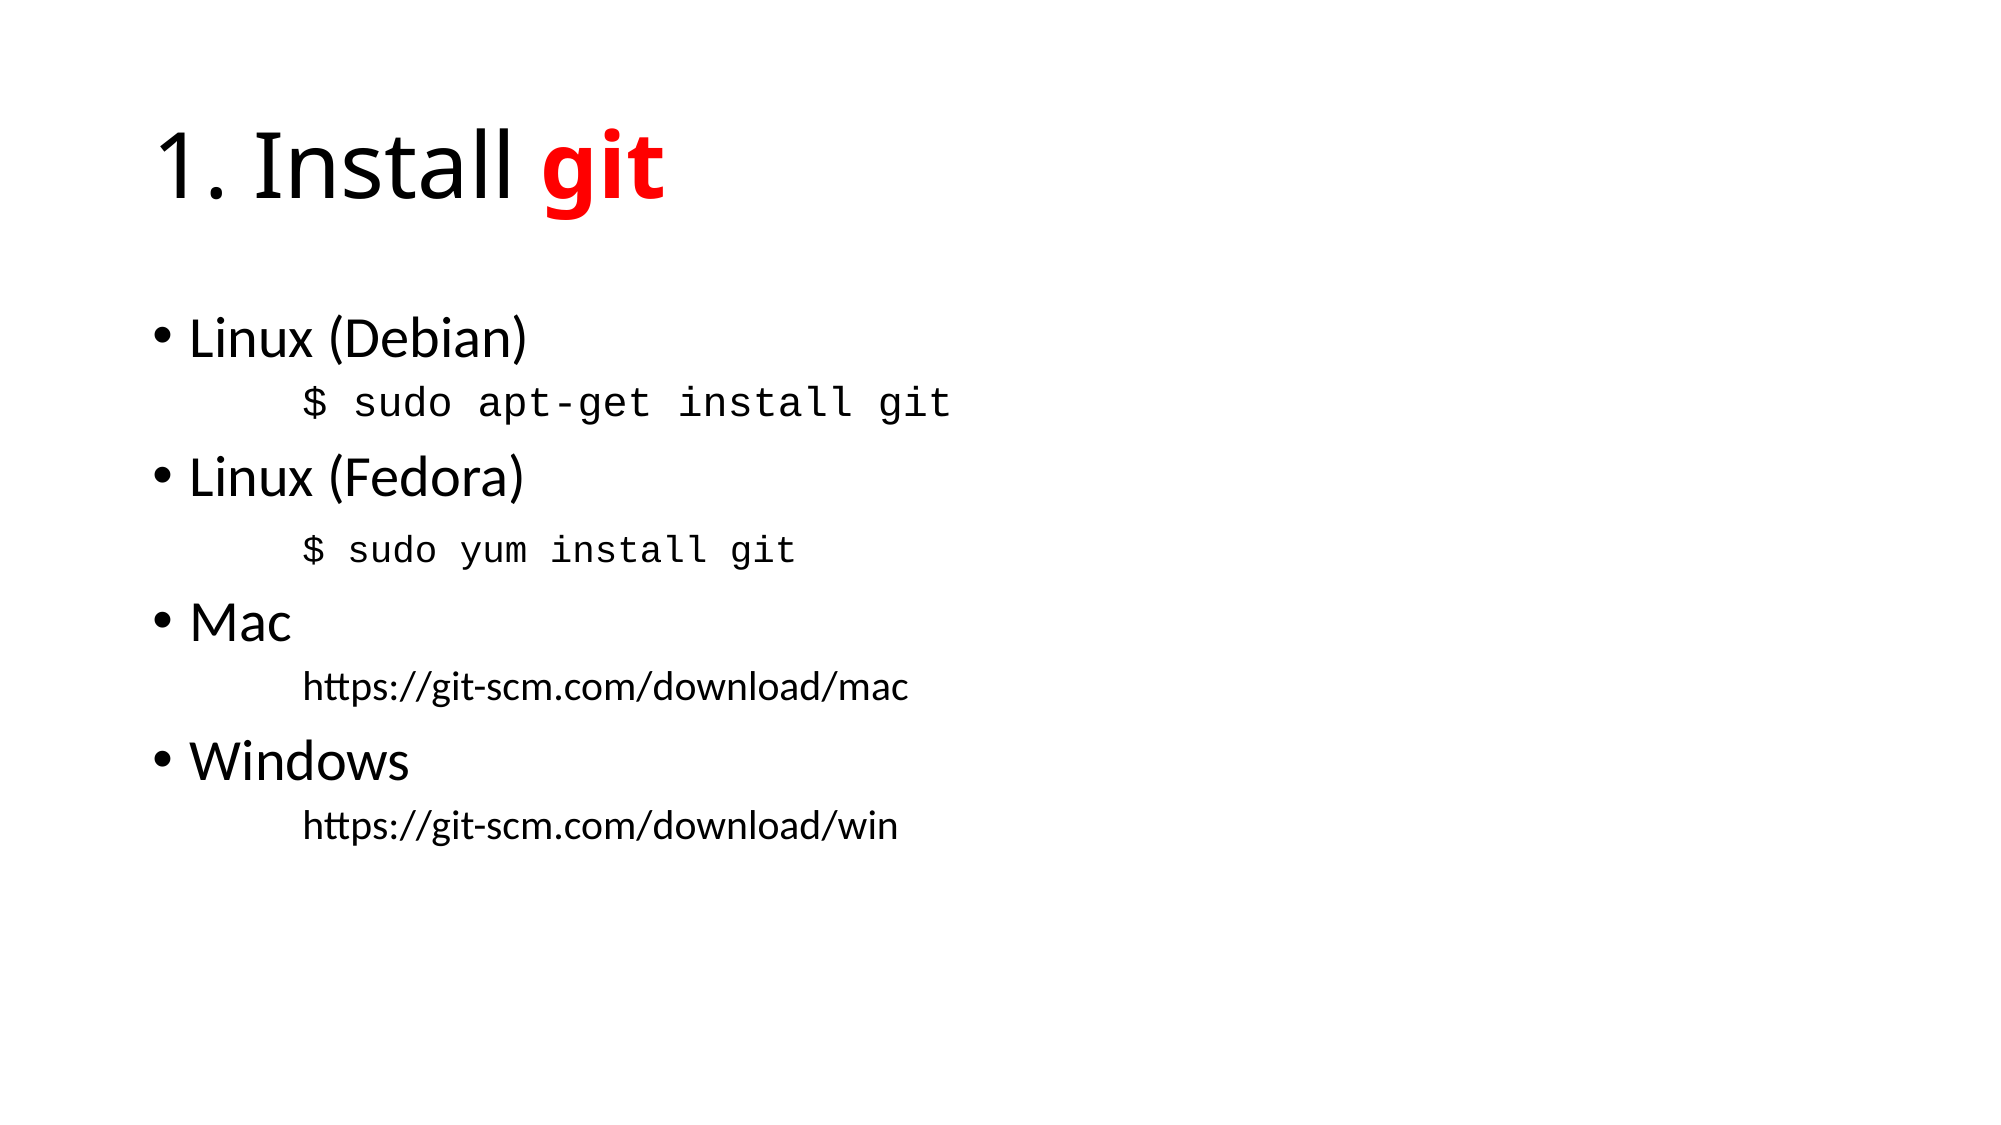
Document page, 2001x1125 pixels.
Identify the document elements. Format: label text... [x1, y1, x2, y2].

title 1. Install git [137, 59, 1863, 278]
list Linux (Debian) $ sudo apt-get install git Linux (Fedora) $ sudo yum install git Mac https://git-scm.com/download/mac Windows https://git-scm.com/download/win [137, 299, 1863, 1014]
